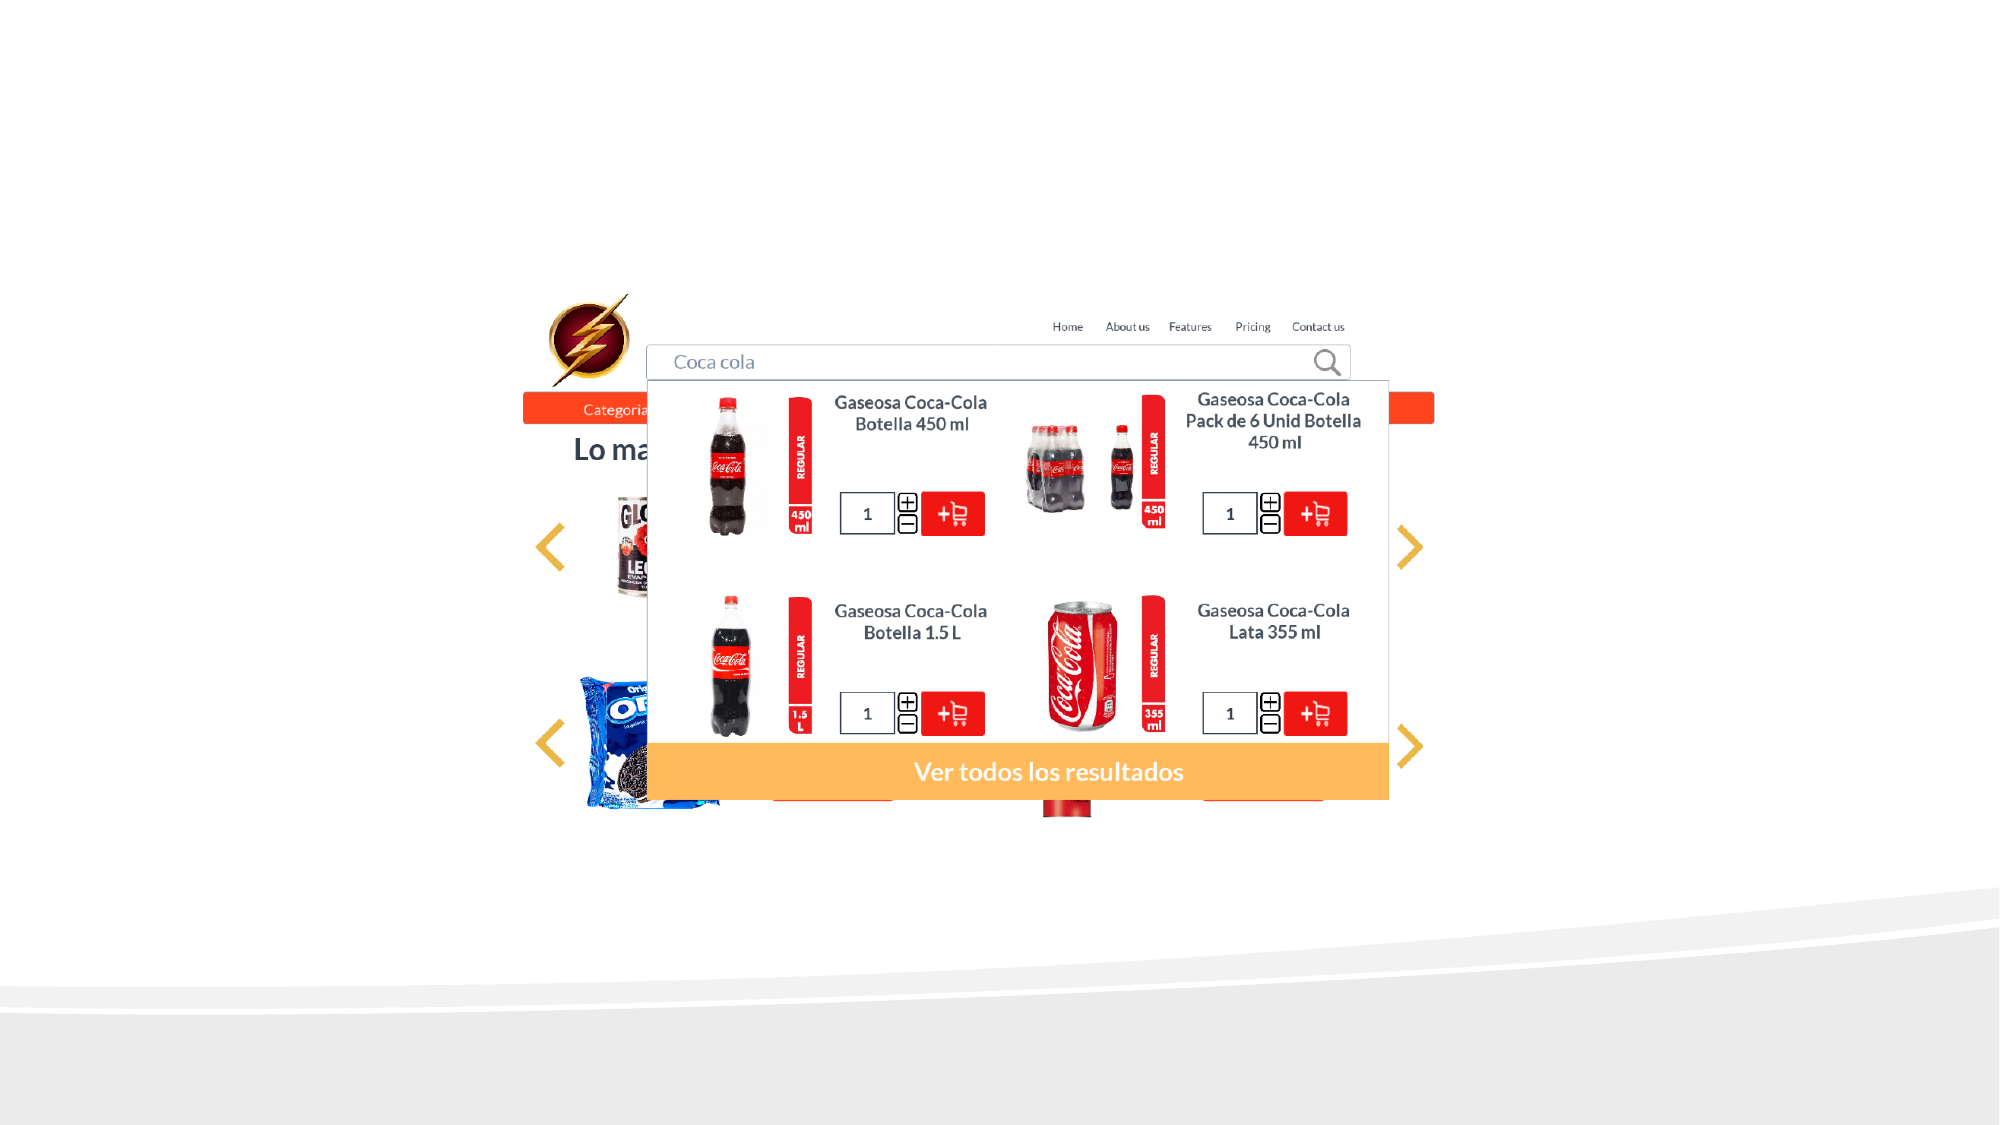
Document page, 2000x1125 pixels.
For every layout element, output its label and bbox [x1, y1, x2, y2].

picture [511, 287, 1454, 846]
